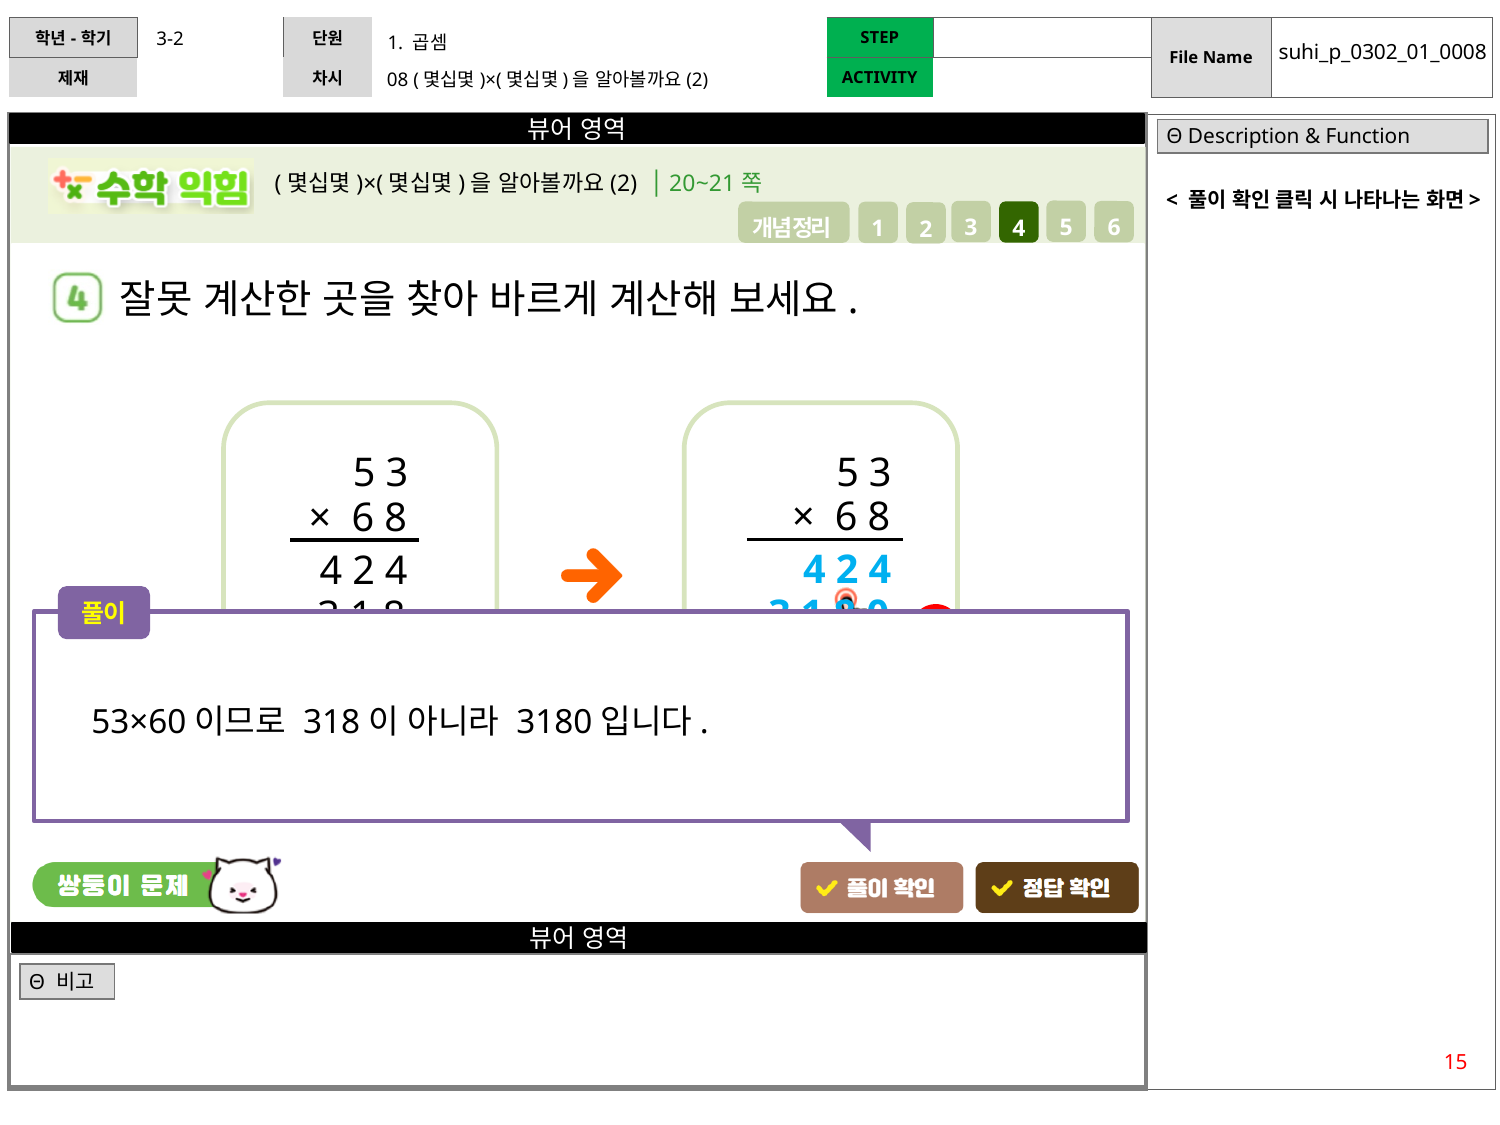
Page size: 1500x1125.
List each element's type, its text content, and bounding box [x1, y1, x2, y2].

picture [47, 269, 106, 325]
text_box 잘못 계산한 곳을 찾아 바르게 계산해 보세요. [105, 267, 1140, 330]
picture [48, 158, 254, 214]
text_box 3-2 [141, 18, 284, 55]
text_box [213, 439, 424, 584]
picture [29, 850, 289, 915]
picture [974, 859, 1141, 915]
text_box 1. 곱셈 [372, 23, 828, 48]
picture [558, 546, 623, 585]
text_box (몇십몇)×(몇십몇)을 알아볼까요(2) │ 20~21쪽 [259, 160, 1019, 204]
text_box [33, 585, 1128, 853]
table_header Θ Description & Function [1158, 120, 1487, 152]
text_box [696, 439, 907, 584]
text_box [682, 400, 960, 584]
picture [798, 859, 965, 915]
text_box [737, 191, 1135, 250]
text_box < 풀이 확인 클릭 시 나타나는 화면> [1151, 179, 1500, 219]
text_box suhi_p_0302_01_0008 [1263, 30, 1500, 71]
text_box [222, 400, 499, 584]
text_box 08 (몇십몇)×(몇십몇)을 알아볼까요(2) [372, 60, 821, 96]
